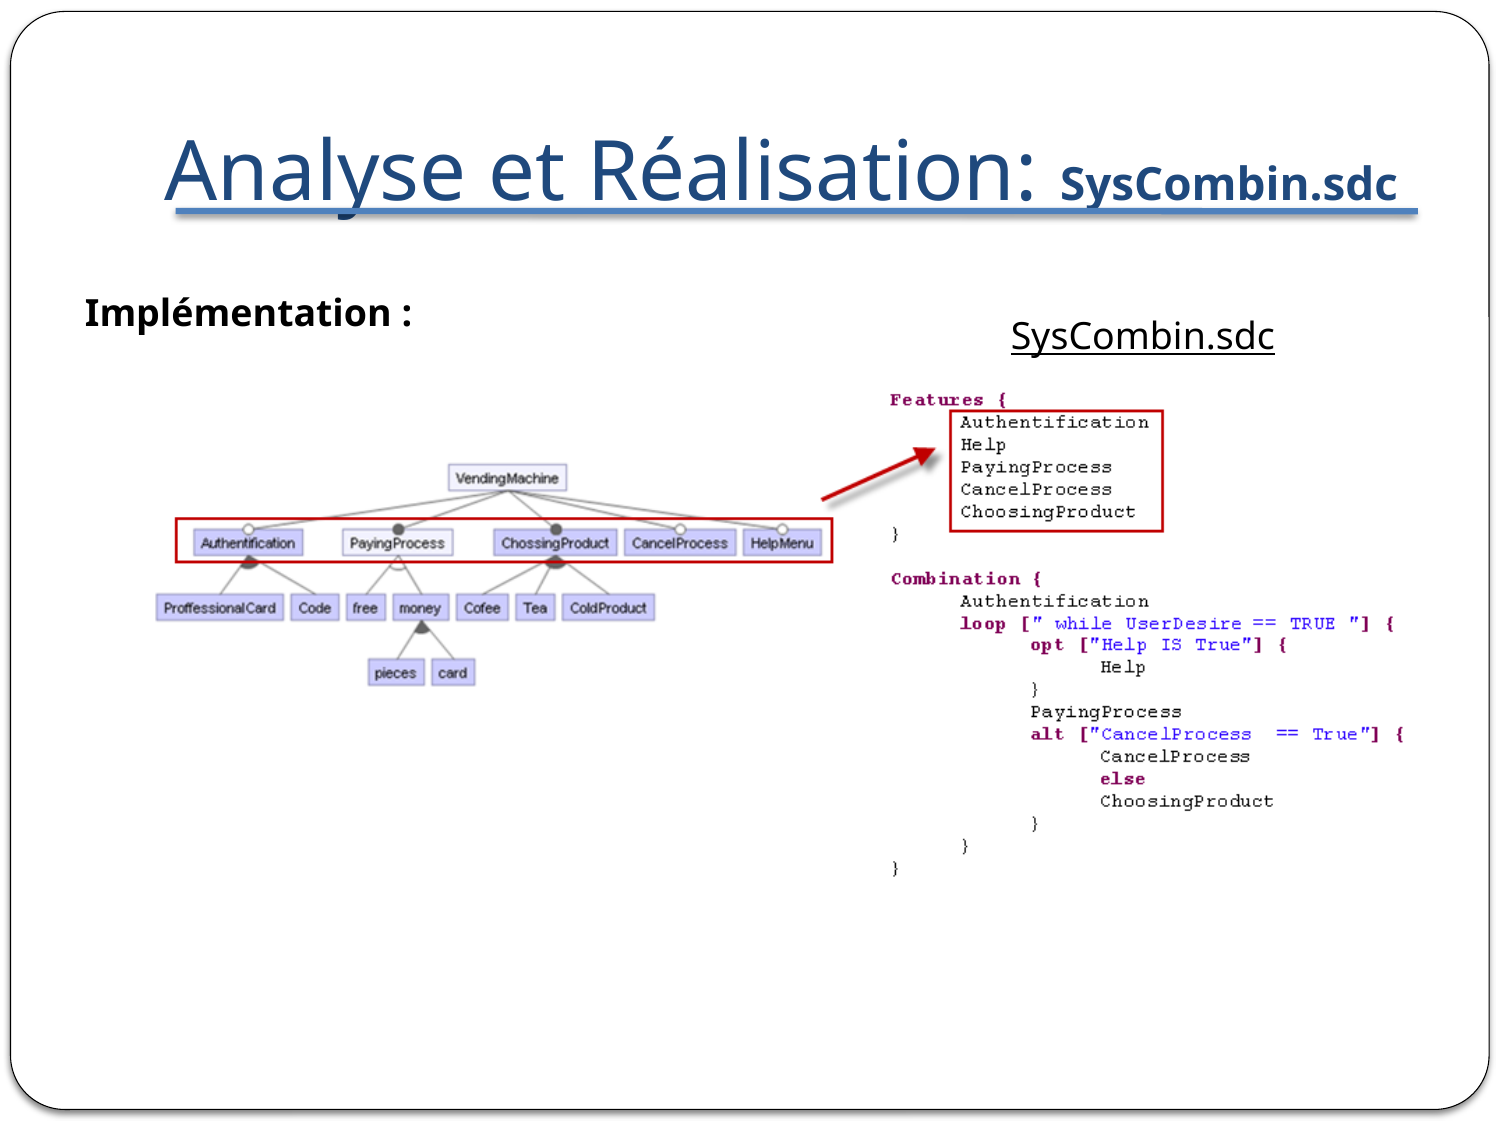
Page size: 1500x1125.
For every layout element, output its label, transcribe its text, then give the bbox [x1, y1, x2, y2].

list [149, 337, 1426, 888]
text_box SysCombin.sdc [996, 304, 1454, 365]
title Analyse et Réalisation: SysCombin.sdc [150, 45, 1425, 233]
text_box Implémentation : [70, 281, 504, 341]
